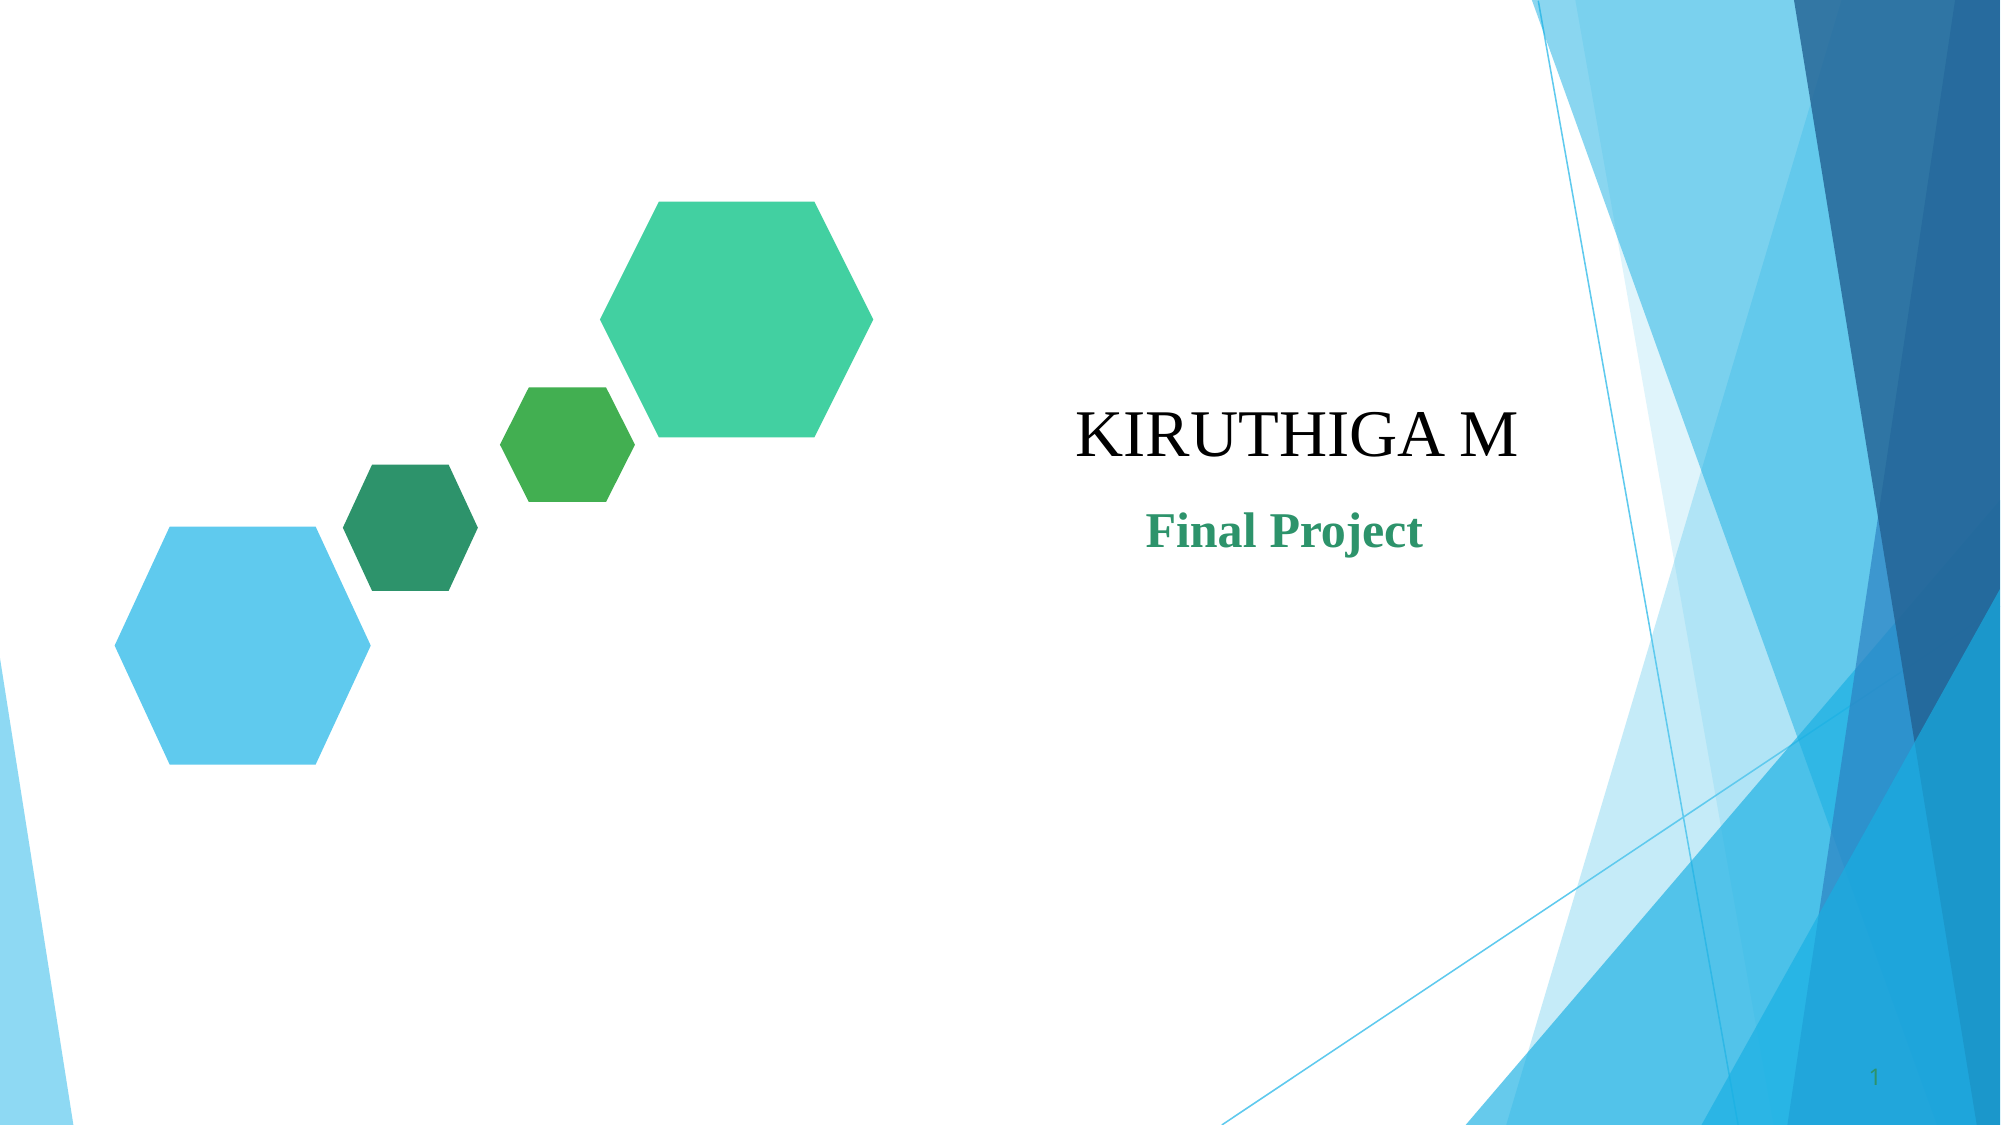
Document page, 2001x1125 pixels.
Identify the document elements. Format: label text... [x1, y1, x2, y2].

text_box Final Project [1143, 495, 1449, 558]
text_box KIRUTHIGA M [939, 387, 1653, 471]
text_box [599, 201, 874, 438]
text_box [499, 387, 635, 502]
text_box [114, 464, 479, 765]
slide_number 1 [1849, 1061, 1890, 1125]
